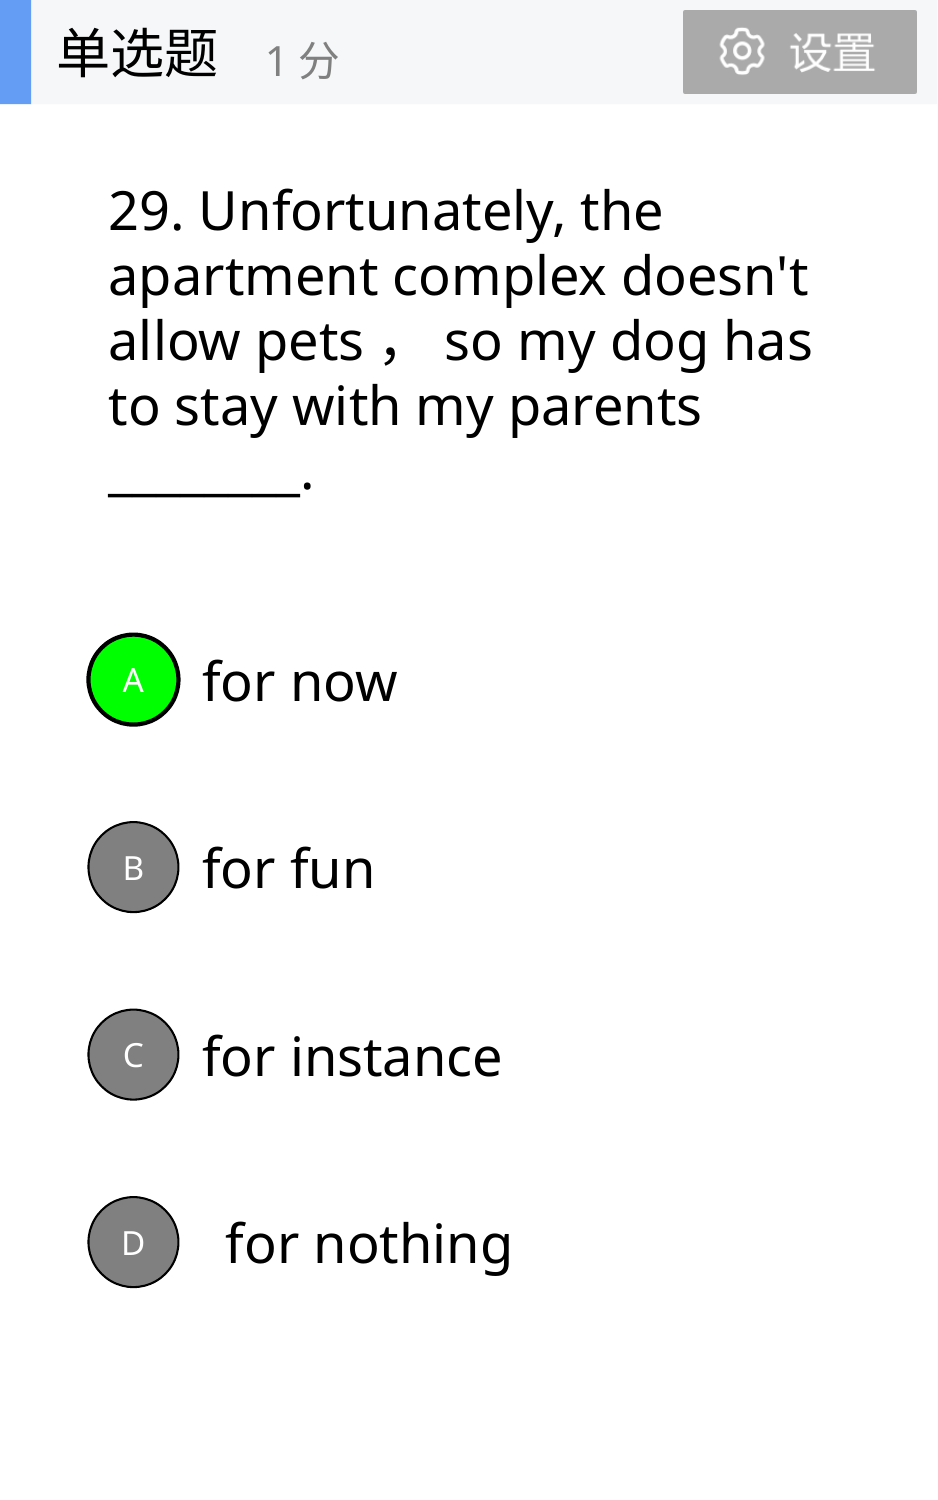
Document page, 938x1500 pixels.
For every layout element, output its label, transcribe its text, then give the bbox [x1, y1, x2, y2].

text_box for fun [187, 796, 844, 938]
text_box D [87, 1196, 180, 1289]
text_box for instance [187, 984, 844, 1125]
text_box C [87, 1008, 180, 1101]
text_box B [87, 821, 180, 914]
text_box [0, 0, 938, 105]
text_box for nothing [211, 1171, 868, 1313]
text_box 29. Unfortunately, the apartment complex doesn't allow pets，so my dog has to stay with my parents ________. [93, 105, 844, 573]
text_box for now [187, 609, 844, 750]
text_box A [87, 633, 180, 726]
picture [683, 10, 917, 94]
